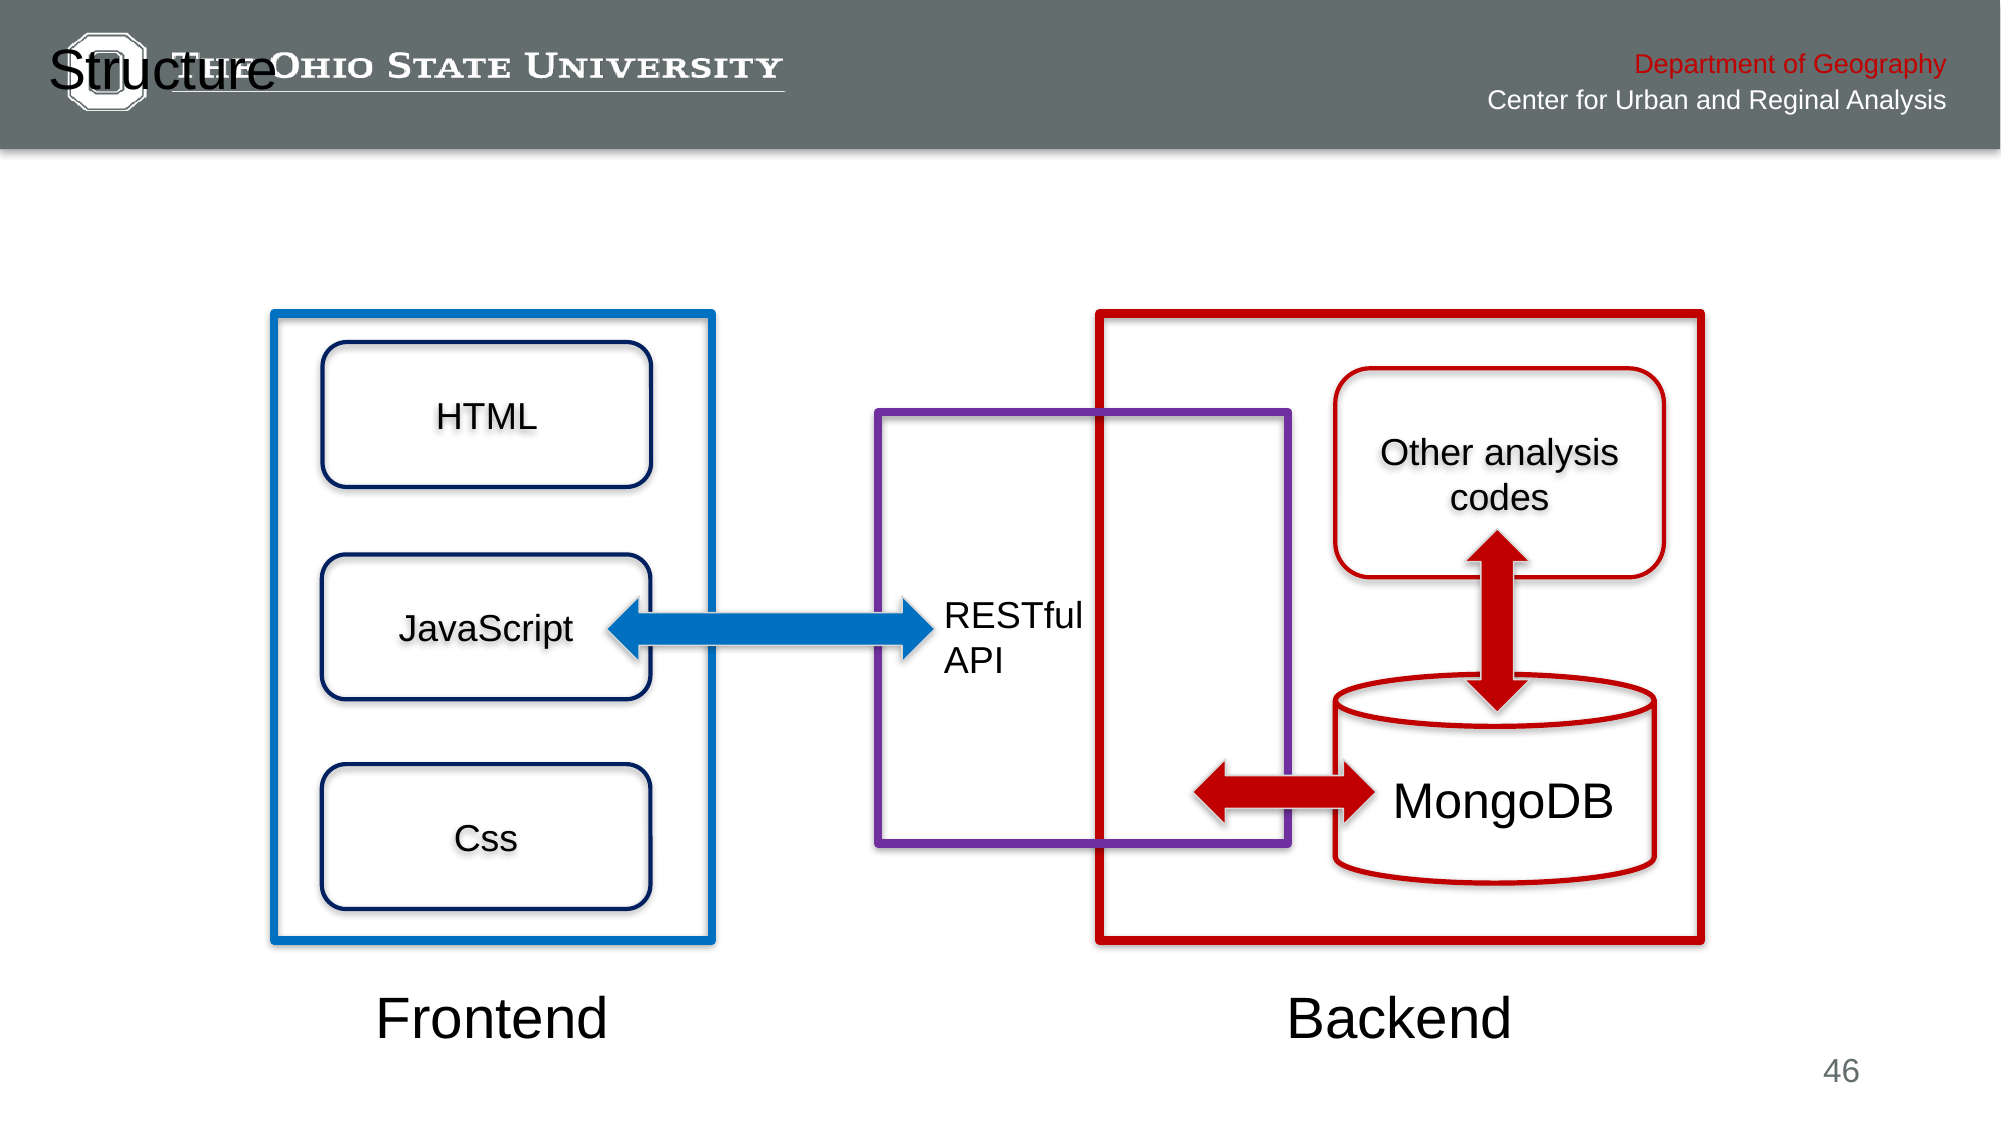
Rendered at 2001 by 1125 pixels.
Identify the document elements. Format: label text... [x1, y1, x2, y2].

text_box [1099, 313, 1702, 941]
title Structure [33, 25, 1901, 109]
text_box Other analysis codes [1334, 367, 1665, 579]
text_box RESTful API [929, 583, 1099, 689]
text_box Frontend [361, 972, 625, 1058]
text_box Css [321, 763, 652, 910]
text_box MongoDB [1377, 760, 1630, 836]
text_box Backend [1271, 972, 1529, 1058]
text_box HTML [321, 341, 652, 488]
text_box [273, 313, 712, 941]
text_box [605, 595, 936, 663]
text_box [1463, 528, 1531, 714]
text_box [1191, 758, 1377, 826]
text_box [877, 411, 1289, 844]
text_box JavaScript [321, 553, 652, 701]
text_box [1334, 673, 1656, 884]
